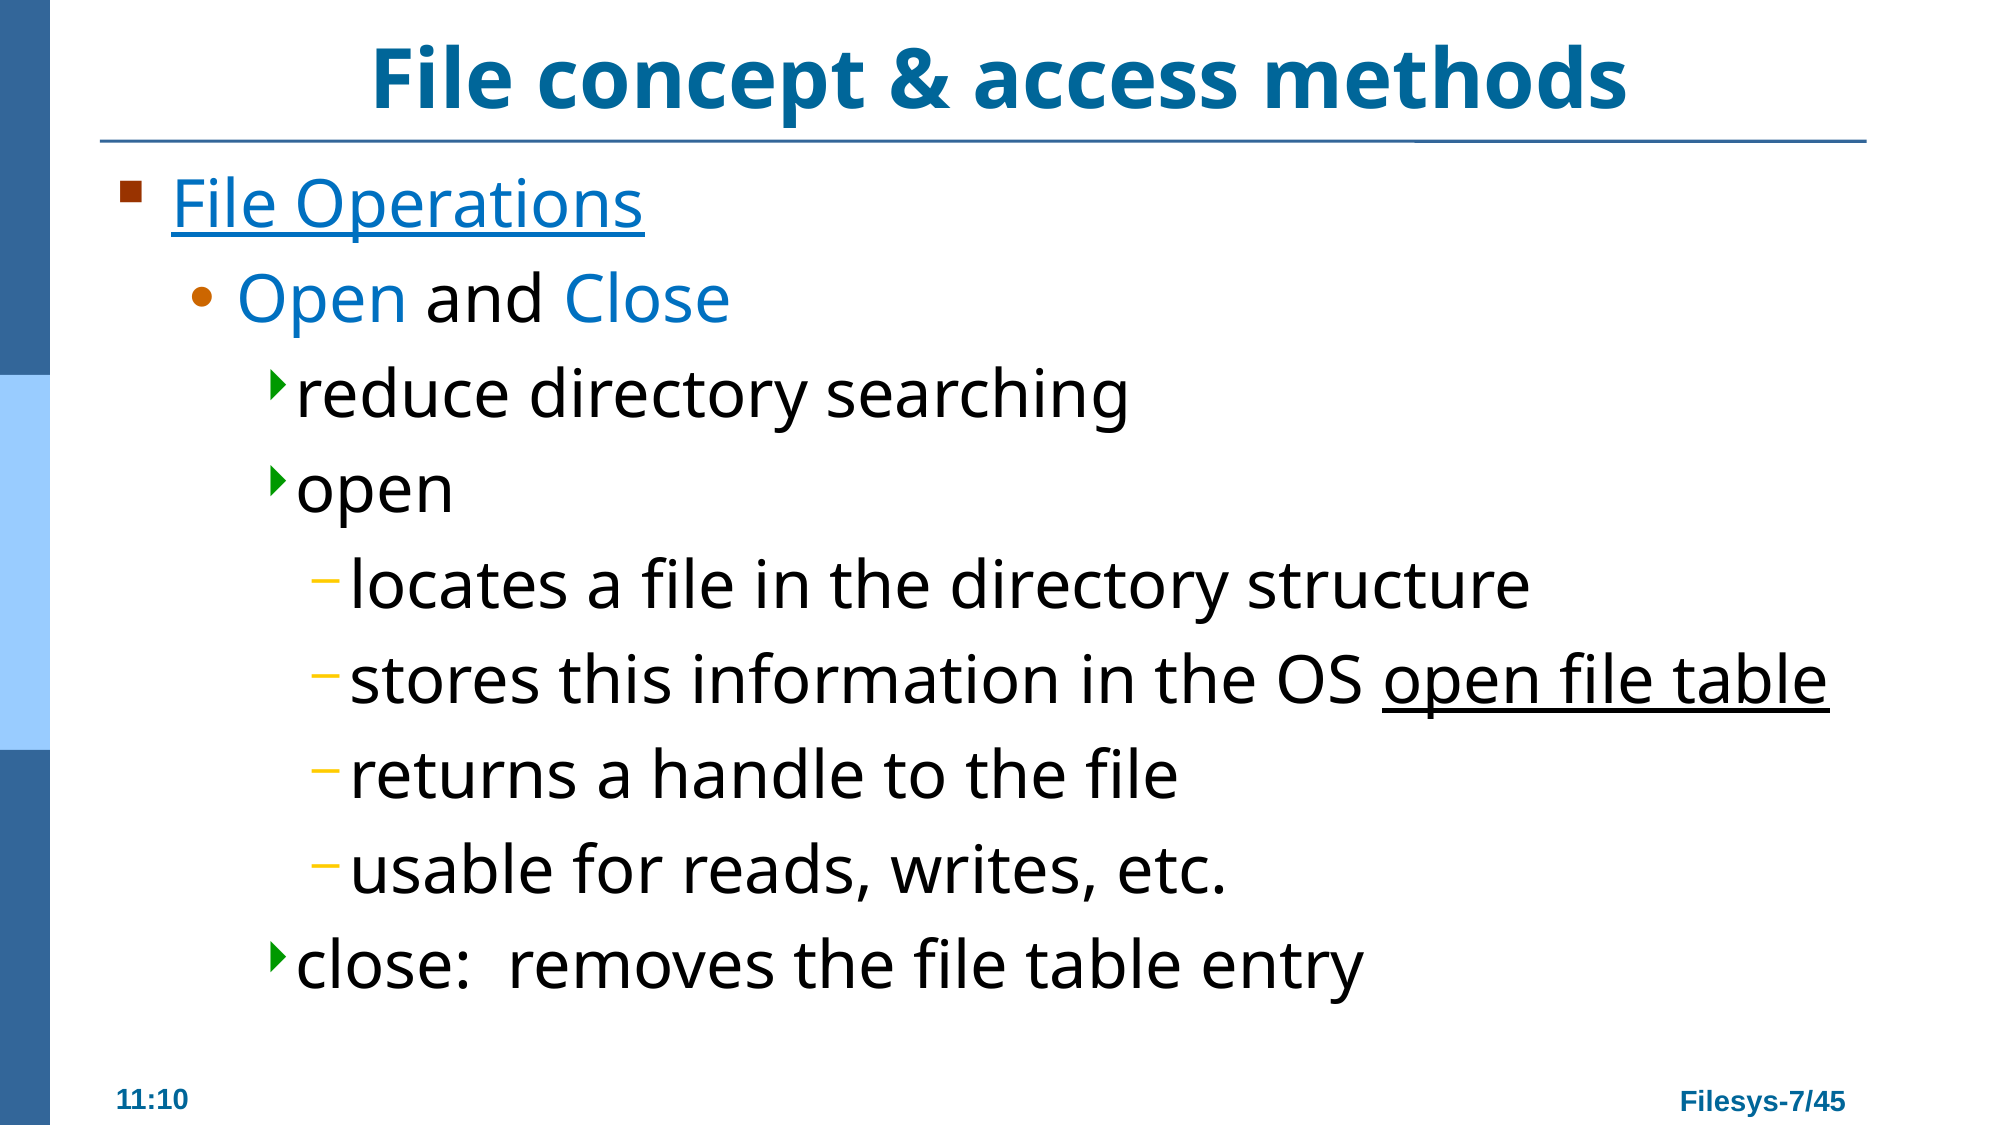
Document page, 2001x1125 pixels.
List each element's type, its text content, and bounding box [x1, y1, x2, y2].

title File concept & access methods [99, 38, 1900, 133]
list File Operations Open and Close reduce directory searching open locates a file in the directory structure stores this information in the OS open file table returns a handle to the file usable for reads, writes, etc. close: removes the file table entry [99, 161, 1900, 921]
